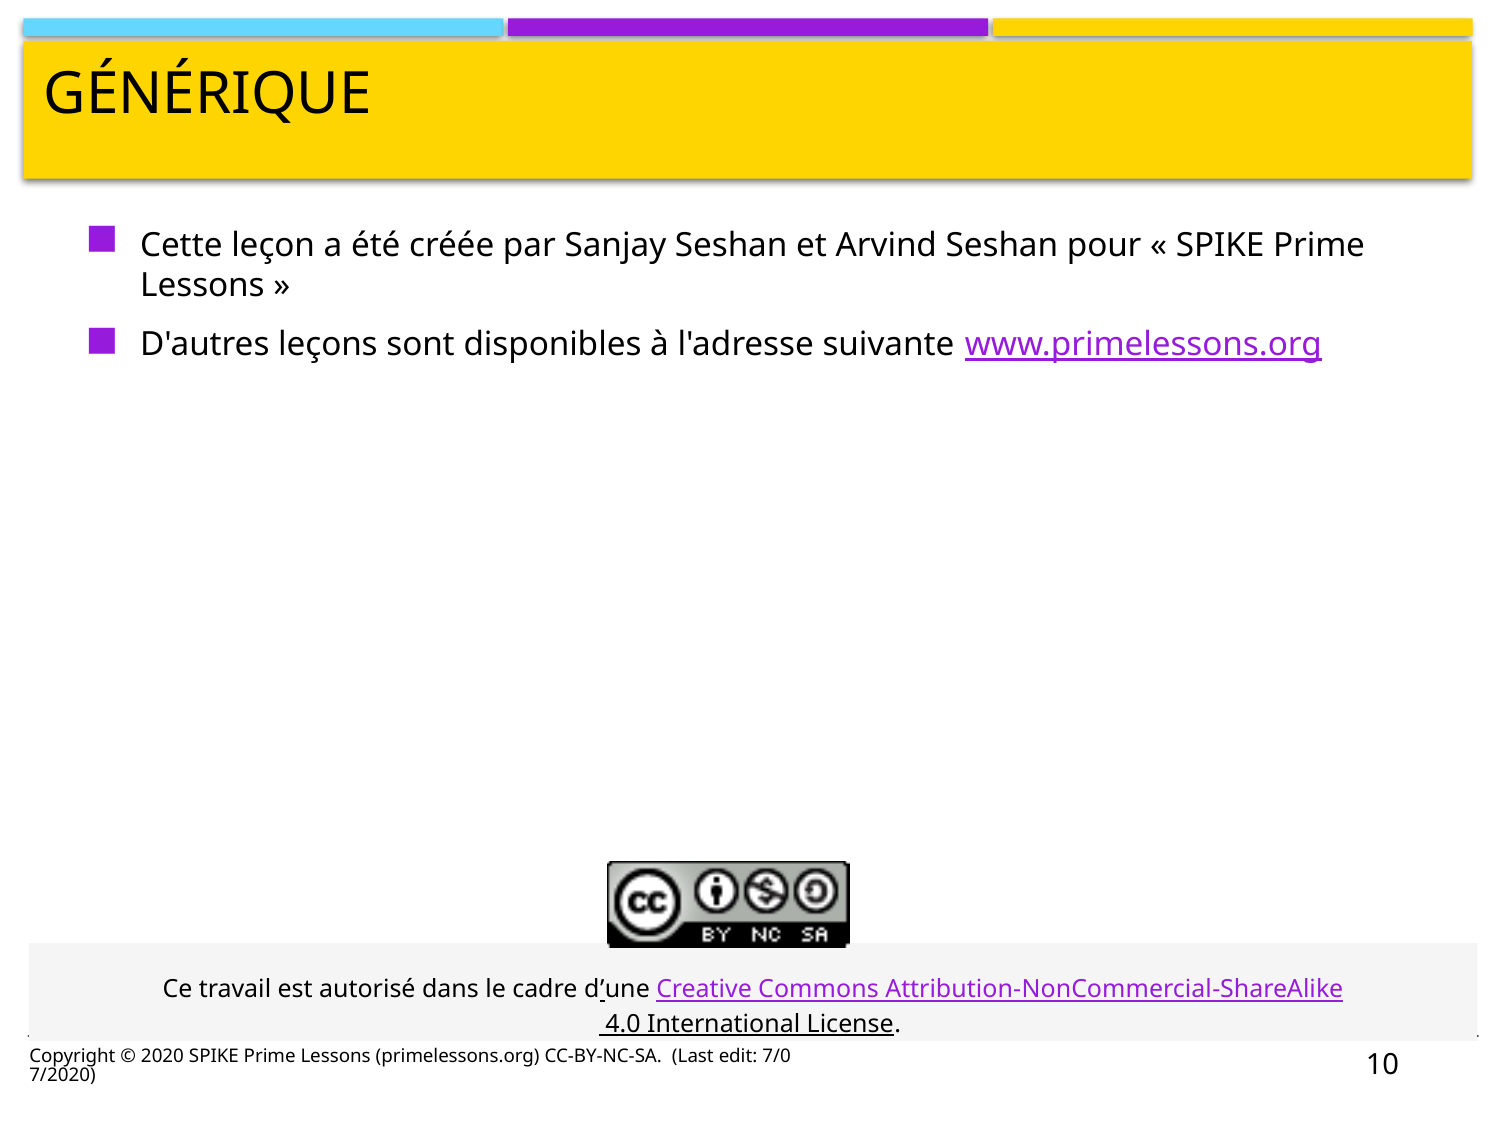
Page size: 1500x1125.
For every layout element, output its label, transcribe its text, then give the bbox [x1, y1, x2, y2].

list Cette leçon a été créée par Sanjay Seshan et Arvind Seshan pour « SPIKE Prime Lessons » D'autres leçons sont disponibles à l'adresse suivante www.primelessons.org [75, 216, 1428, 405]
picture [606, 861, 851, 948]
text_box Ce travail est autorisé dans le cadre d’une Creative Commons Attribution-NonCommercial-ShareAlike 4.0 International License. [28, 943, 1478, 1041]
title générique [28, 48, 1464, 172]
slide_number 10 [1351, 1037, 1478, 1098]
footer Copyright © 2020 SPIKE Prime Lessons (primelessons.org) CC-BY-NC-SA. (Last edit: 7/07/2020) [14, 1036, 814, 1097]
